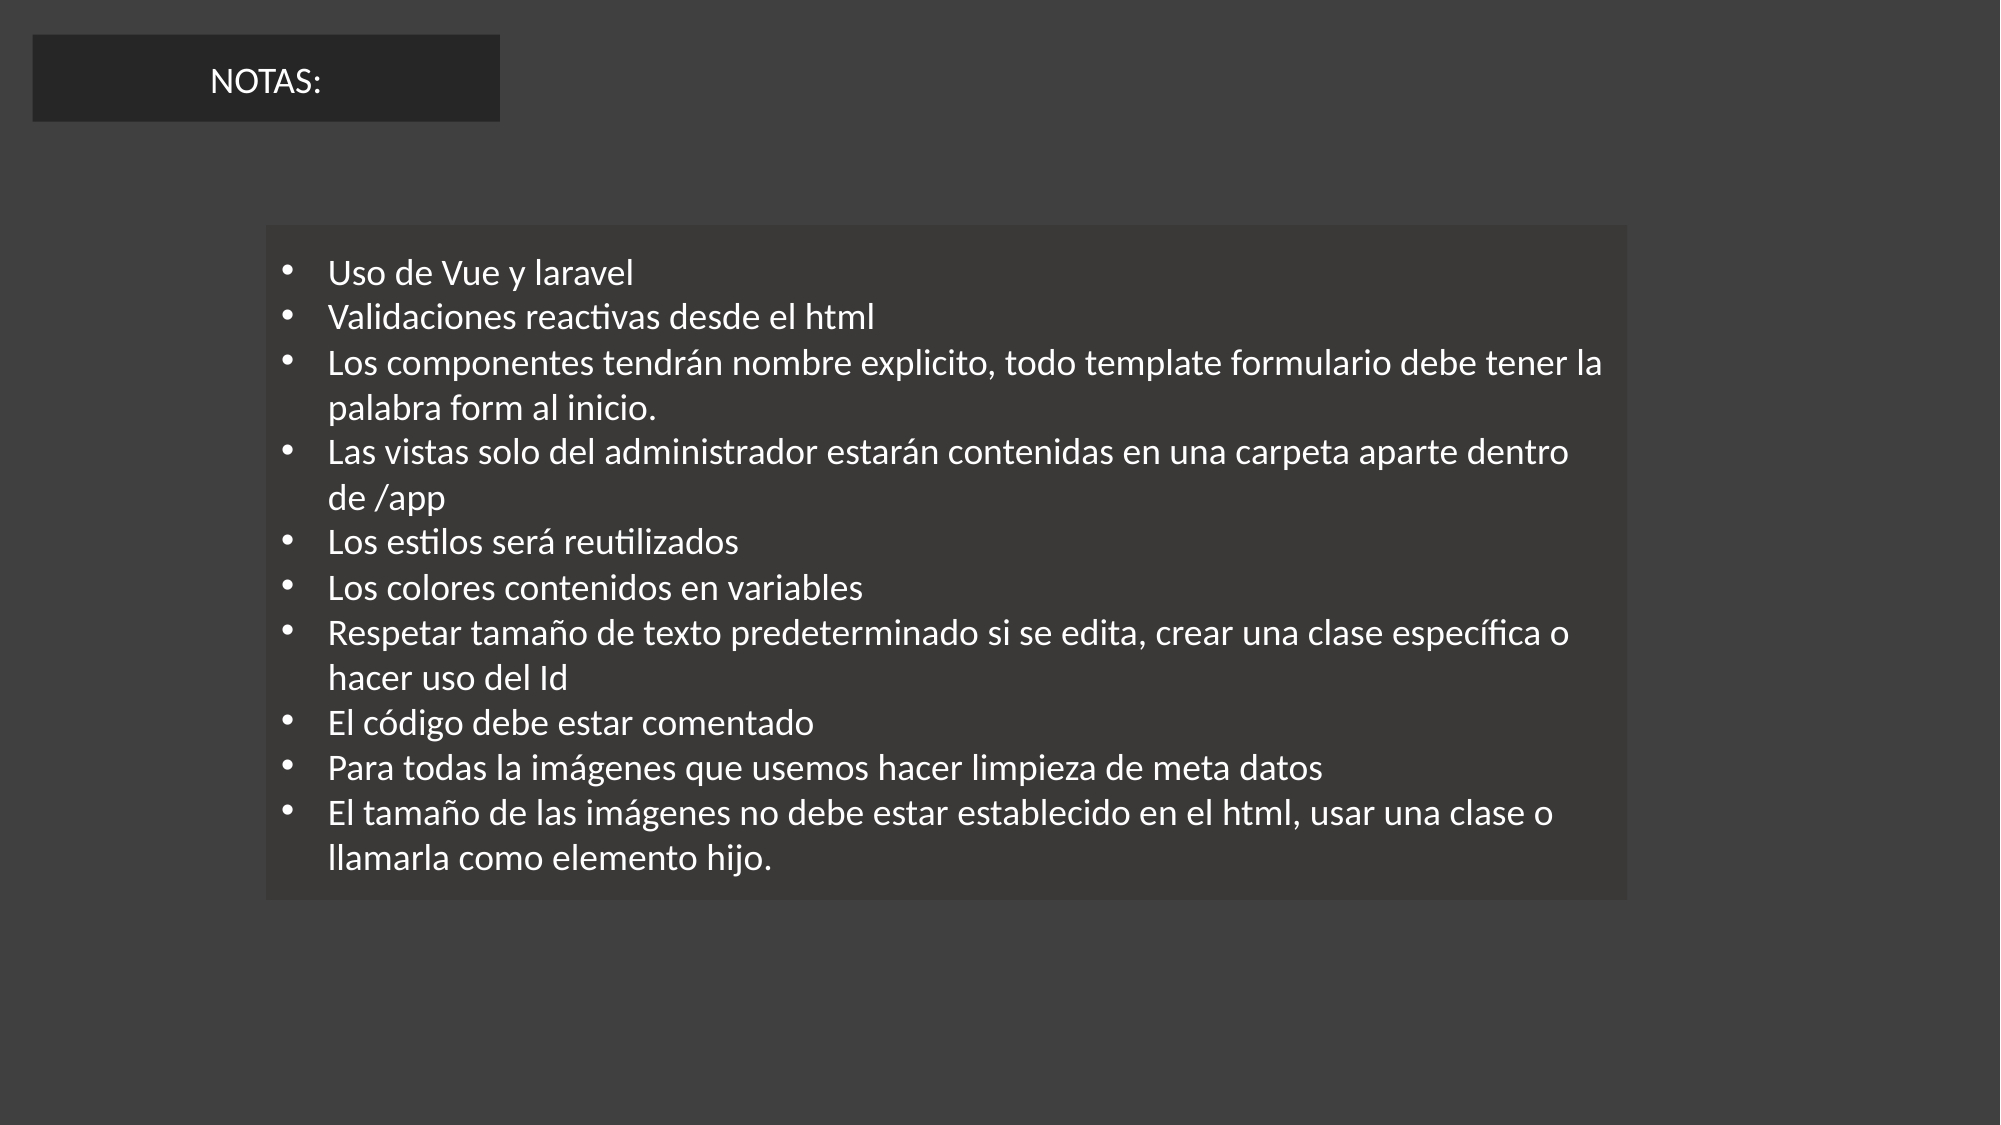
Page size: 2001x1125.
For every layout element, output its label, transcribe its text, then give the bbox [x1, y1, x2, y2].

text_box Uso de Vue y laravel Validaciones reactivas desde el html Los componentes tendrán nombre explicito, todo template formulario debe tener la palabra form al inicio. Las vistas solo del administrador estarán contenidas en una carpeta aparte dentro de /app Los estilos será reutilizados Los colores contenidos en variables Respetar tamaño de texto predeterminado si se edita, crear una clase específica o hacer uso del Id El código debe estar comentado Para todas la imágenes que usemos hacer limpieza de meta datos El tamaño de las imágenes no debe estar establecido en el html, usar una clase o llamarla como elemento hijo. [265, 224, 1628, 901]
text_box NOTAS: [32, 34, 501, 123]
